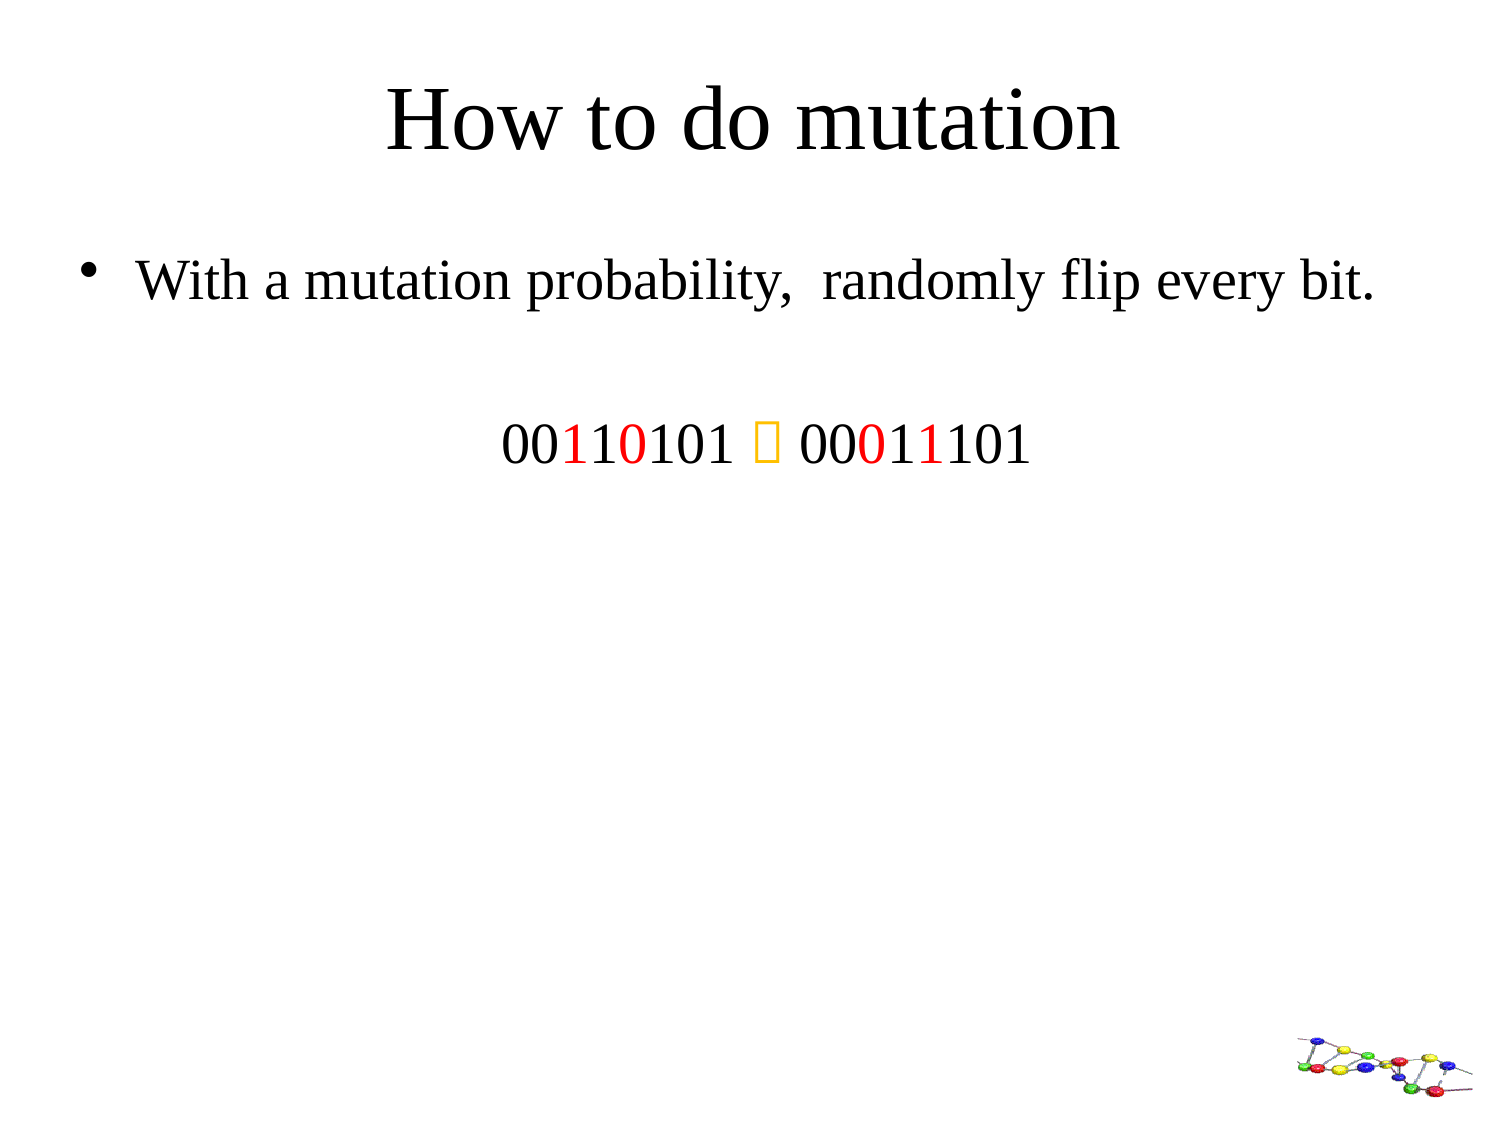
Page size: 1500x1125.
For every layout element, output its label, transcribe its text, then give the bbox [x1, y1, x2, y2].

picture [1296, 1022, 1475, 1098]
text_box With a mutation probability, randomly flip every bit. 00110101  00011101 [64, 233, 1471, 545]
text_box How to do mutation [93, 44, 1416, 183]
